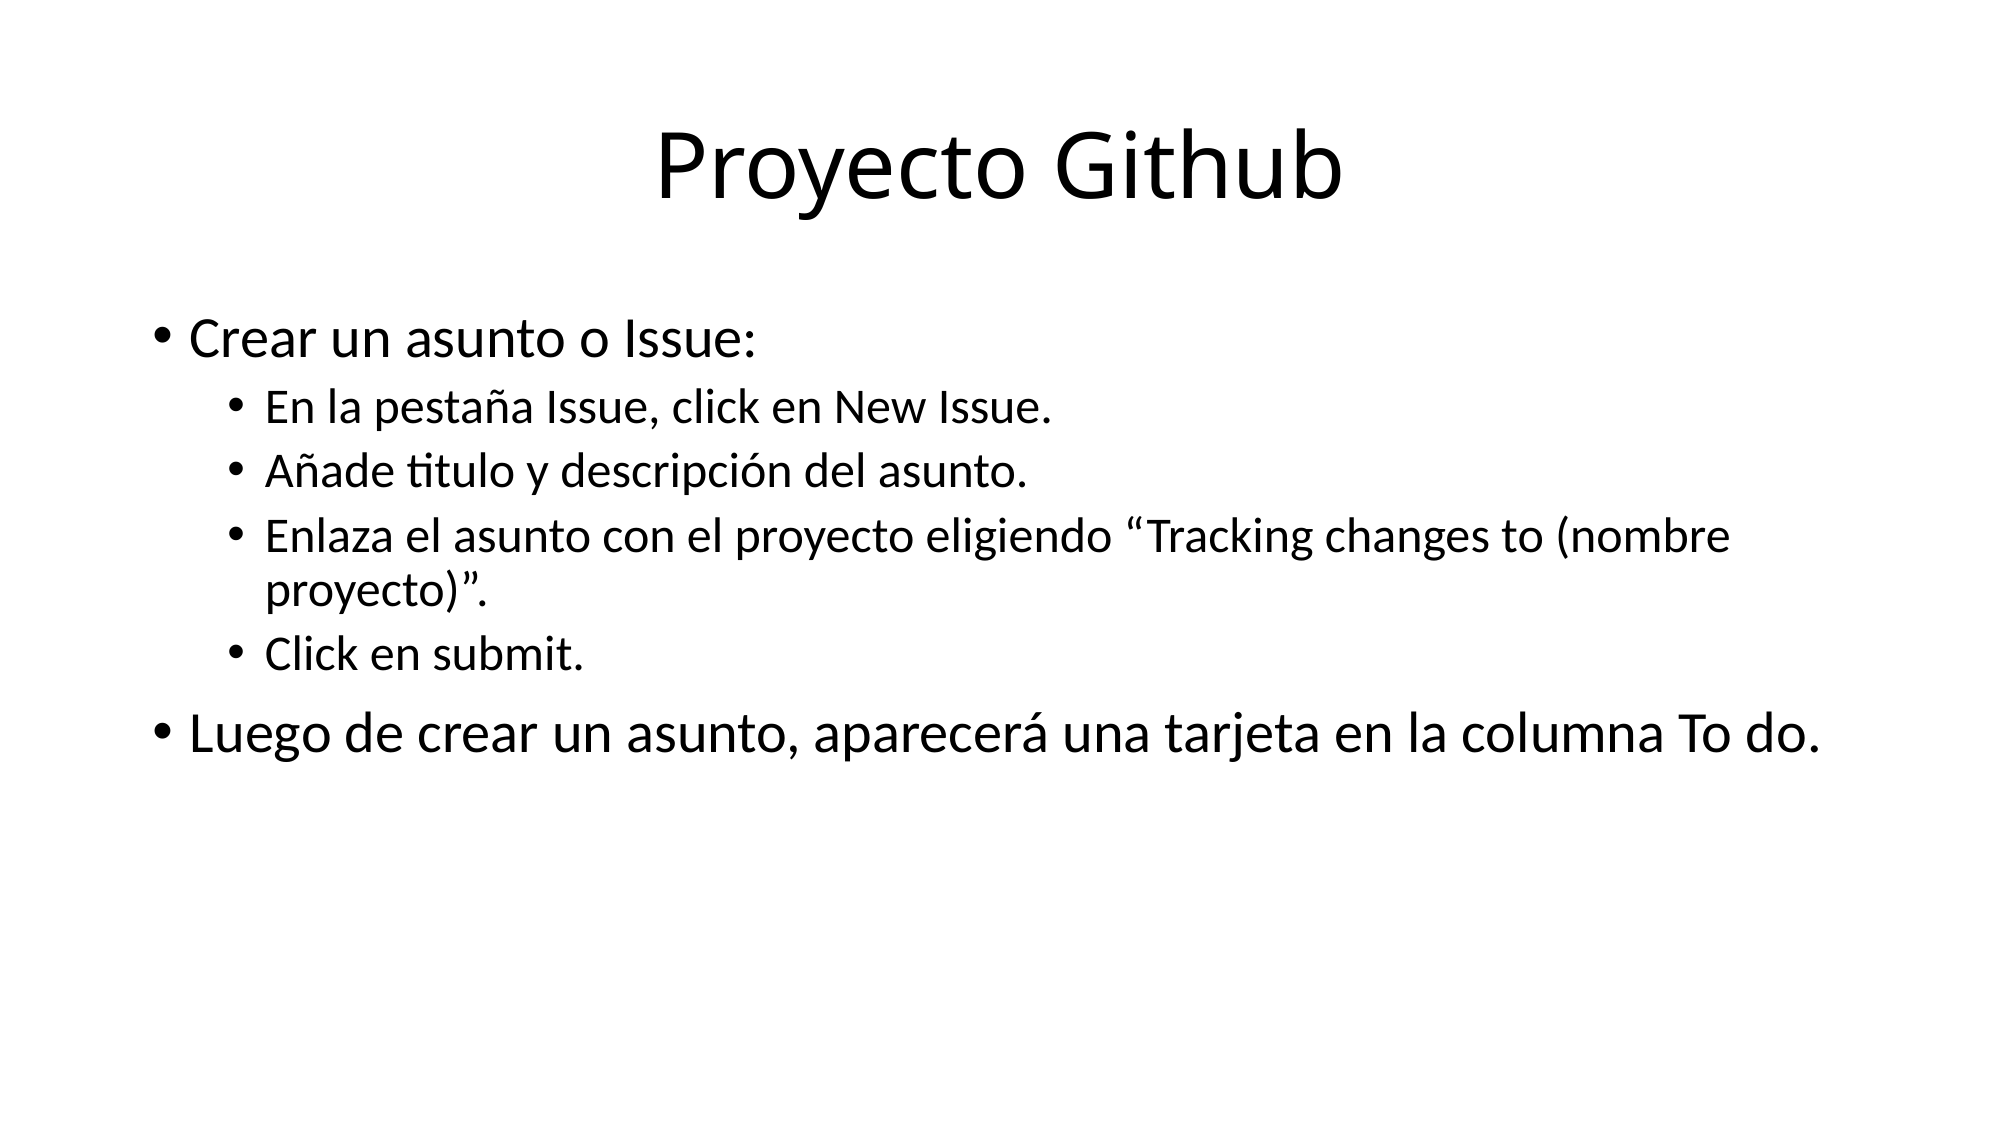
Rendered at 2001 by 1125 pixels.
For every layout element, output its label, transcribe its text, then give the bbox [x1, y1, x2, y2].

title Proyecto Github [137, 59, 1863, 278]
list Crear un asunto o Issue: En la pestaña Issue, click en New Issue. Añade titulo y descripción del asunto. Enlaza el asunto con el proyecto eligiendo “Tracking changes to (nombre proyecto)”. Click en submit. Luego de crear un asunto, aparecerá una tarjeta en la columna To do. [137, 299, 1863, 1014]
